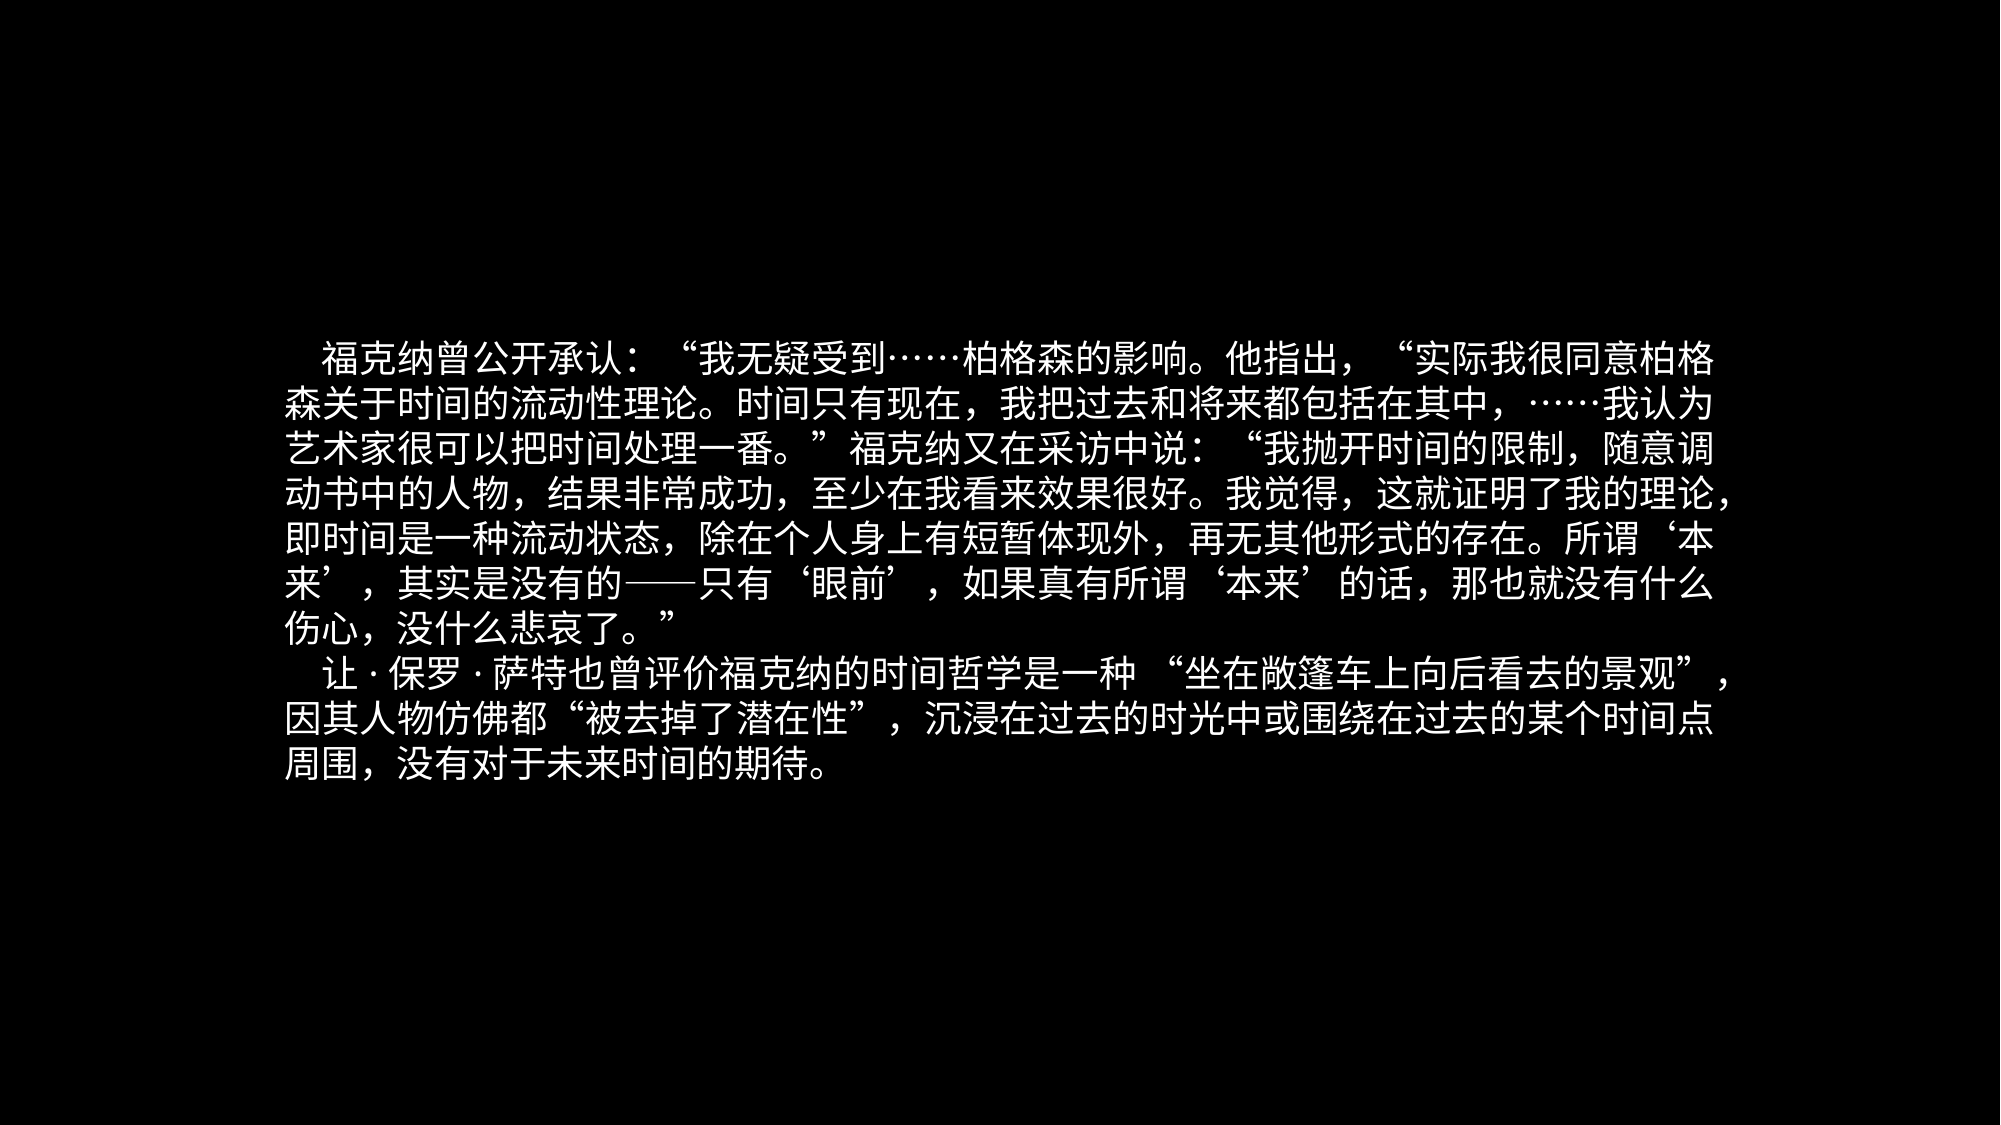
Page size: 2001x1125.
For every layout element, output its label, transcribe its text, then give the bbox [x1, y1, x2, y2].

text_box 福克纳曾公开承认：“我无疑受到……柏格森的影响。他指出，“实际我很同意柏格森关于时间的流动性理论。时间只有现在，我把过去和将来都包括在其中，……我认为艺术家很可以把时间处理一番。”福克纳又在采访中说：“我抛开时间的限制，随意调动书中的人物，结果非常成功，至少在我看来效果很好。我觉得，这就证明了我的理论，即时间是一种流动状态，除在个人身上有短暂体现外，再无其他形式的存在。所谓‘本来’，其实是没有的——只有‘眼前’，如果真有所谓‘本来’的话，那也就没有什么伤心，没什么悲哀了。” 让·保罗·萨特也曾评价福克纳的时间哲学是一种 “坐在敞篷车上向后看去的景观”，因其人物仿佛都“被去掉了潜在性”，沉浸在过去的时光中或围绕在过去的某个时间点周围，没有对于未来时间的期待。 [269, 327, 1731, 793]
